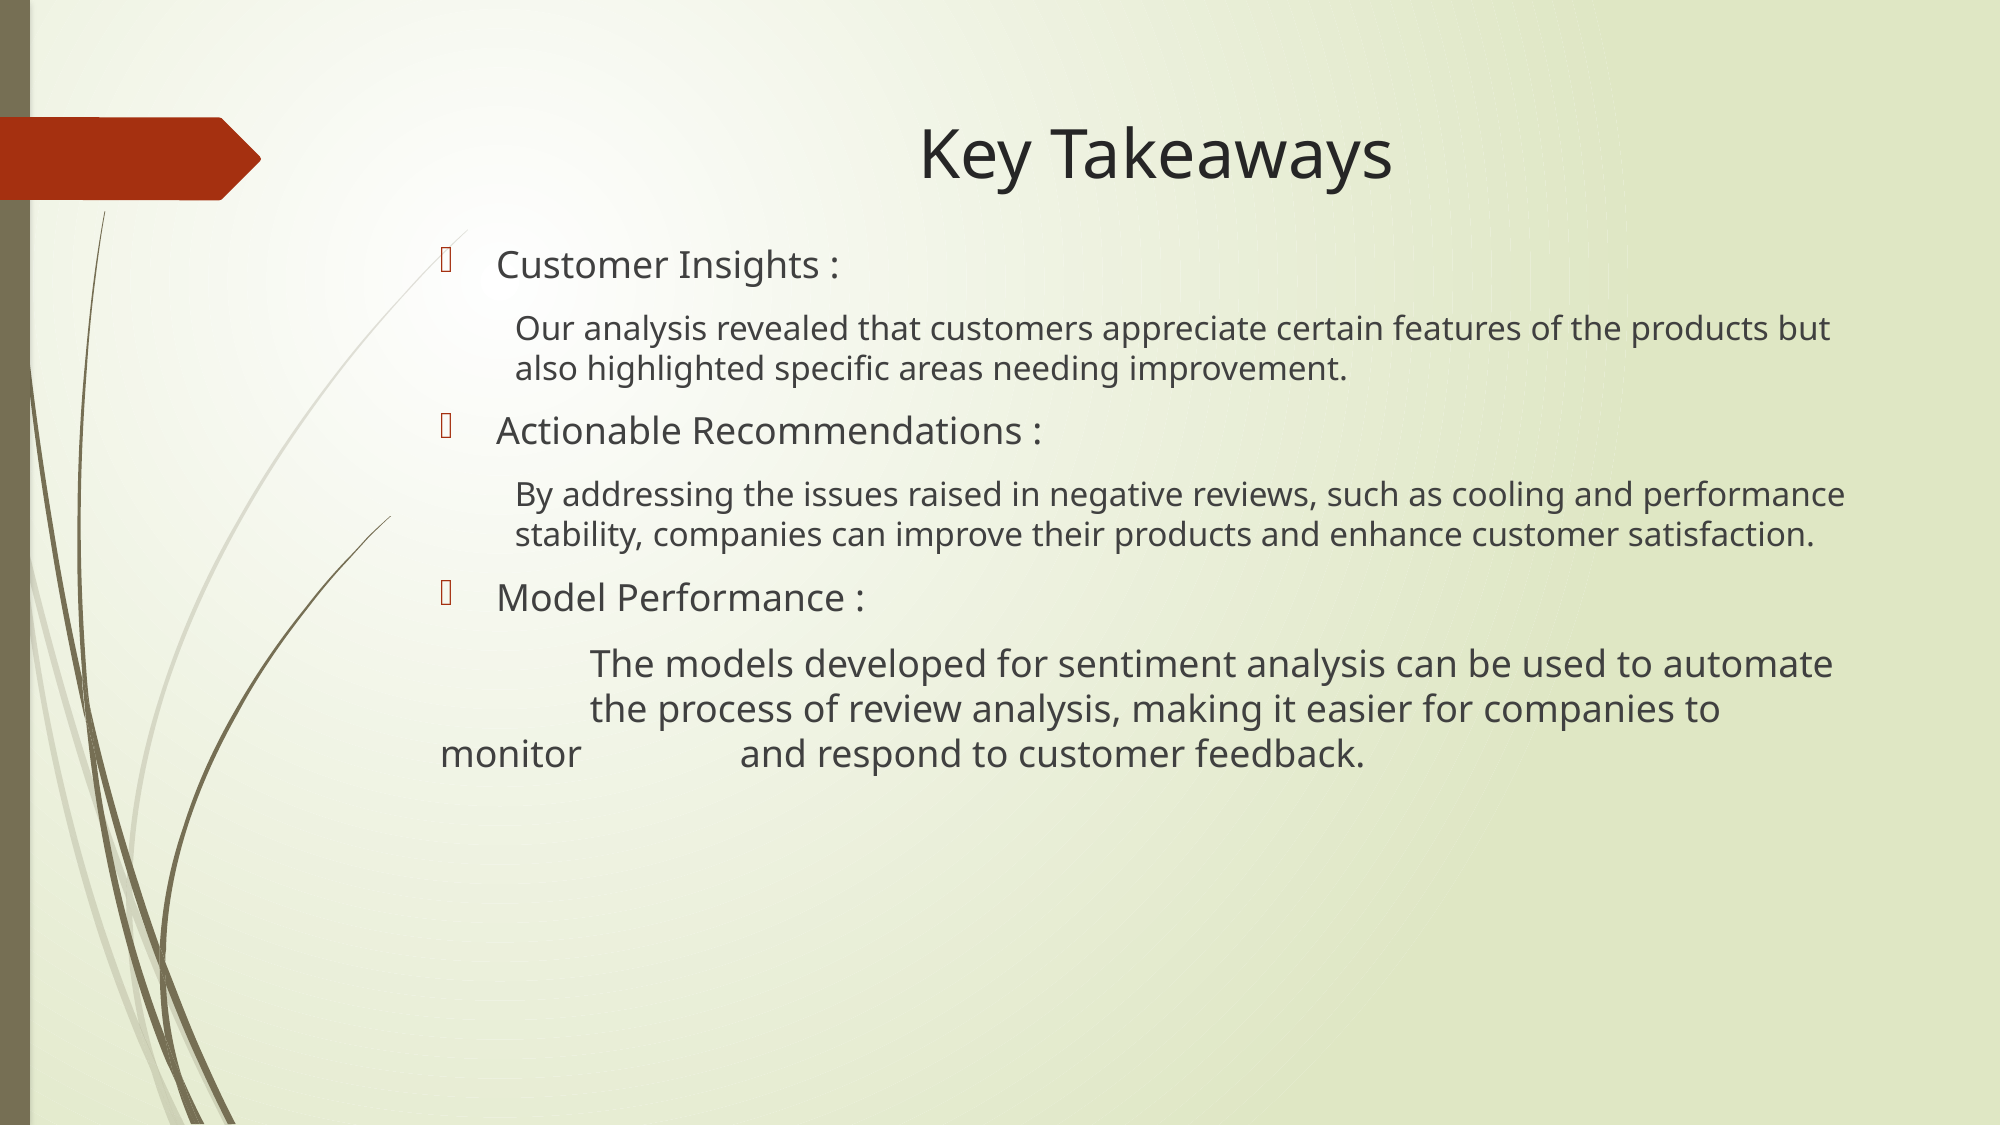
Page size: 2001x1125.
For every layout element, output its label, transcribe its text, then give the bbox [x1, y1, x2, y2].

title Key Takeaways [425, 102, 1888, 200]
list Customer Insights : Our analysis revealed that customers appreciate certain features of the products but also highlighted specific areas needing improvement. Actionable Recommendations : By addressing the issues raised in negative reviews, such as cooling and performance stability, companies can improve their products and enhance customer satisfaction. Model Performance : The models developed for sentiment analysis can be used to automate the process of review analysis, making it easier for companies to monitor and respond to customer feedback. [424, 233, 1888, 970]
